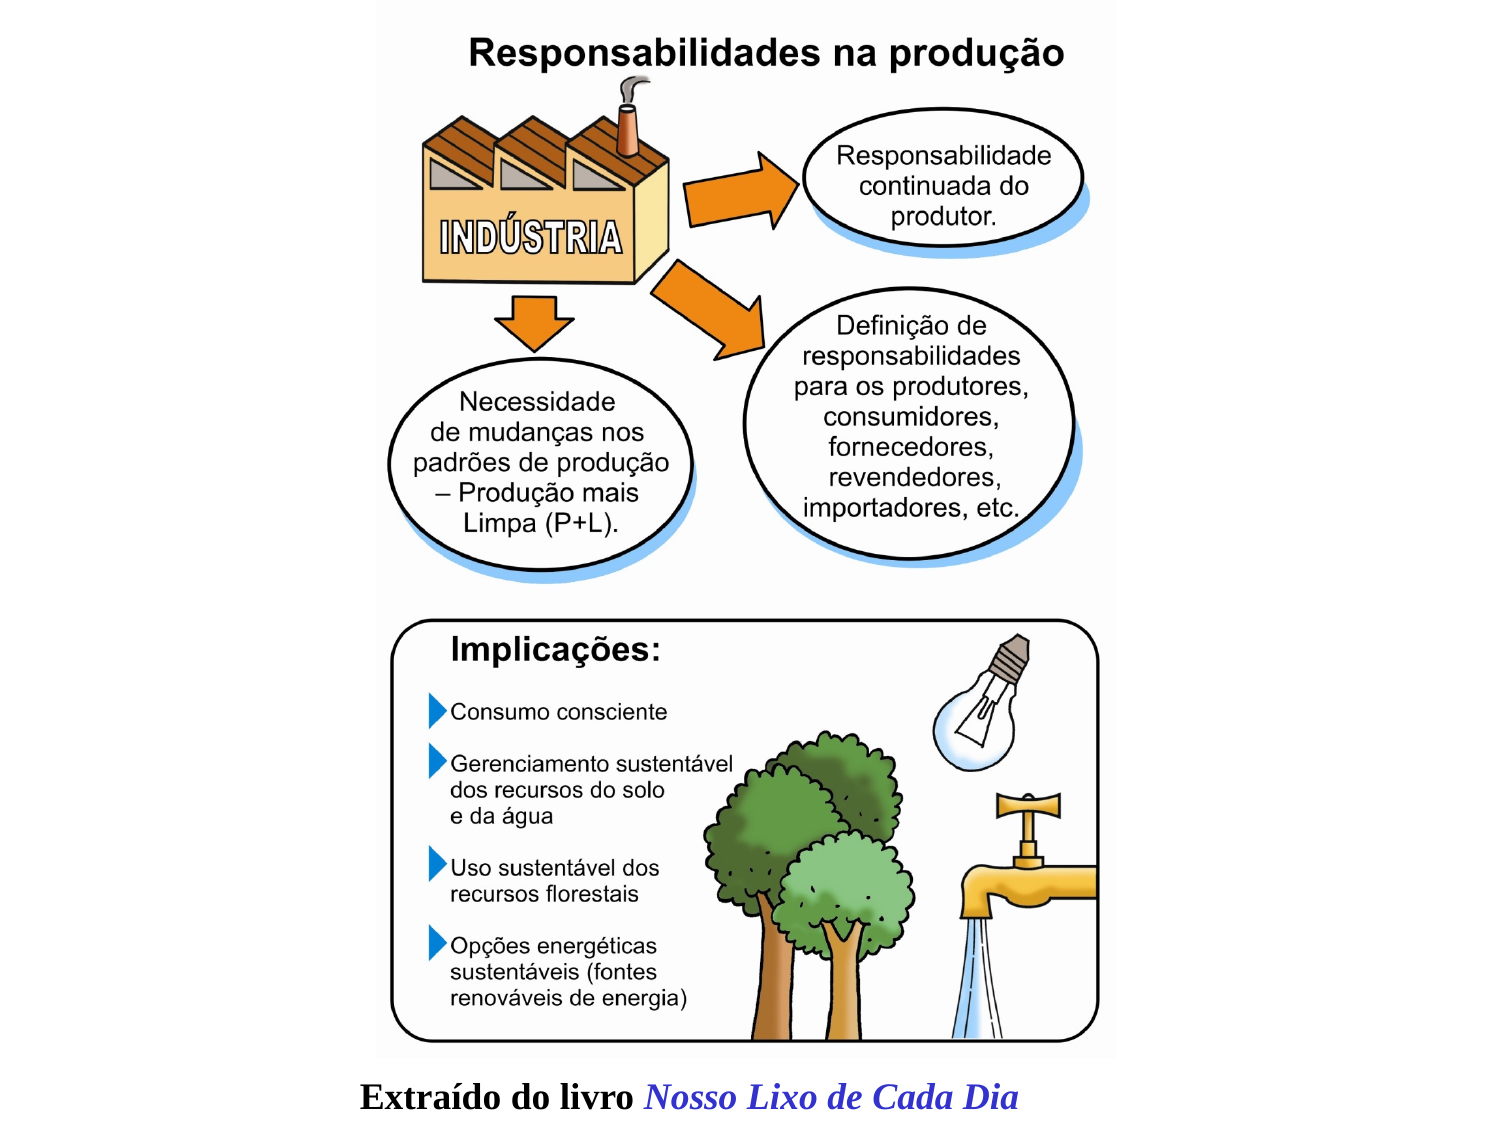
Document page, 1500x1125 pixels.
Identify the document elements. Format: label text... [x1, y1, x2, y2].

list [376, 0, 1118, 1059]
text_box Extraído do livro Nosso Lixo de Cada Dia [345, 1064, 1211, 1125]
